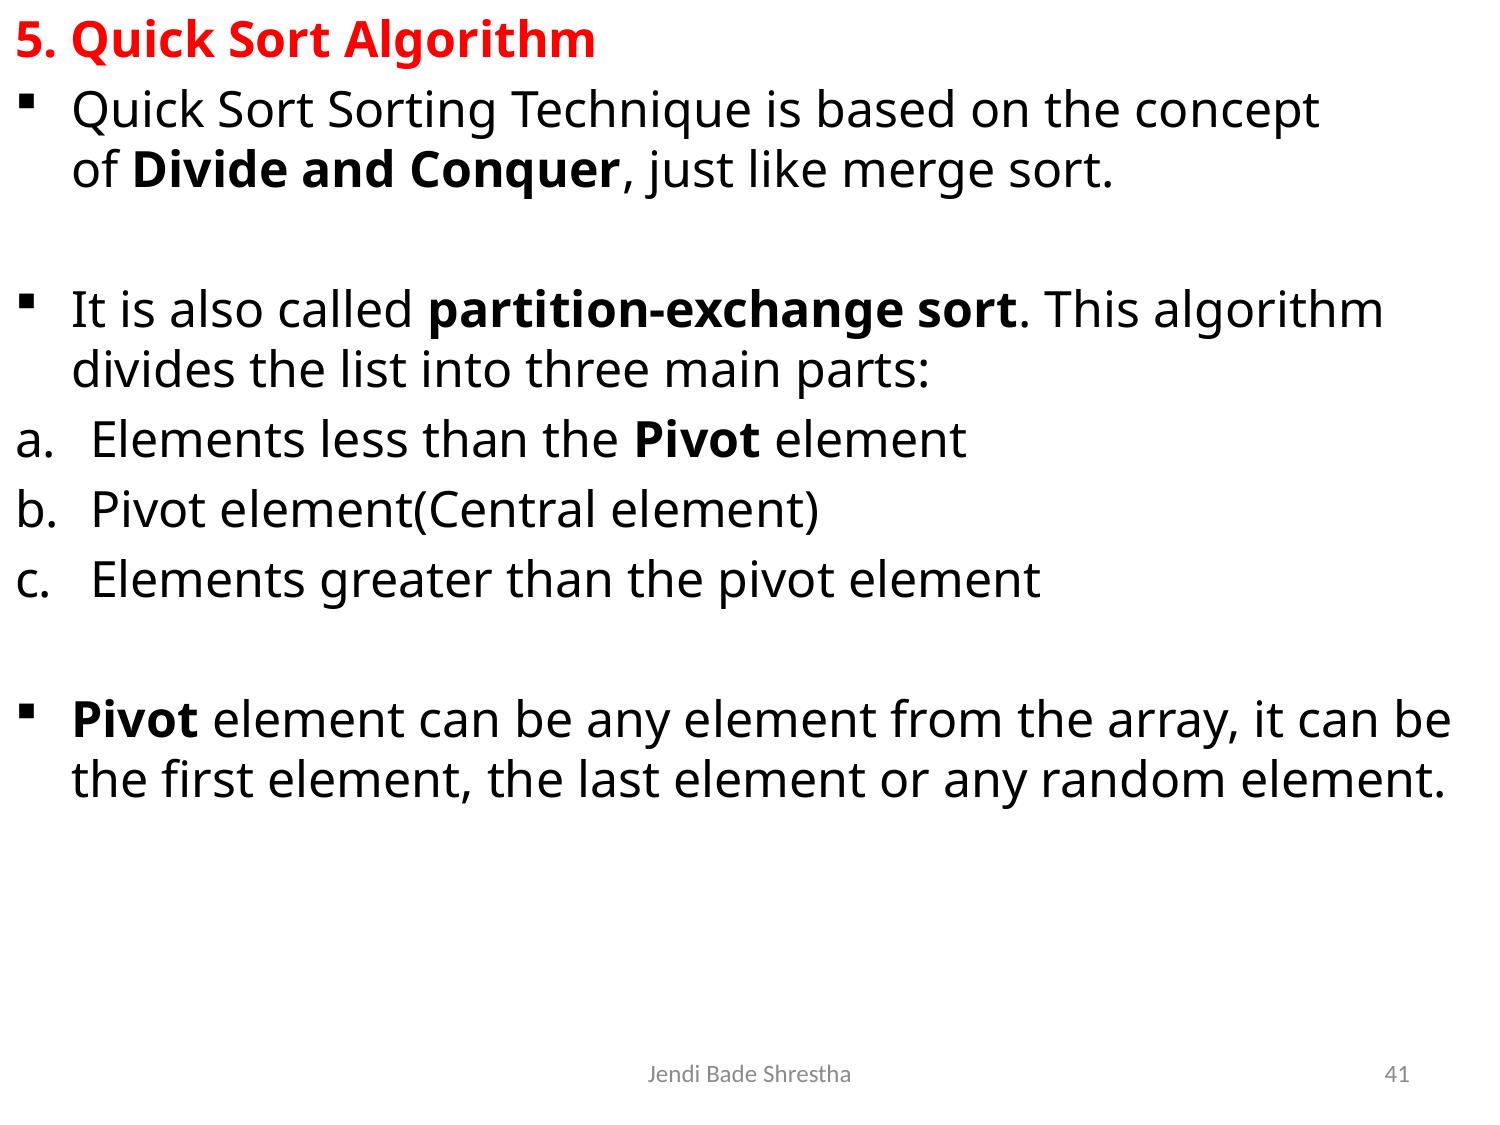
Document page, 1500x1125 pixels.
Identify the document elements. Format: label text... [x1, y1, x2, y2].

footer Jendi Bade Shrestha [512, 1042, 988, 1103]
slide_number 41 [1074, 1042, 1425, 1103]
list 5. Quick Sort Algorithm Quick Sort Sorting Technique is based on the concept of Divide and Conquer, just like merge sort. It is also called partition-exchange sort. This algorithm divides the list into three main parts: Elements less than the Pivot element Pivot element(Central element) Elements greater than the pivot element Pivot element can be any element from the array, it can be the first element, the last element or any random element. [0, 0, 1488, 1124]
